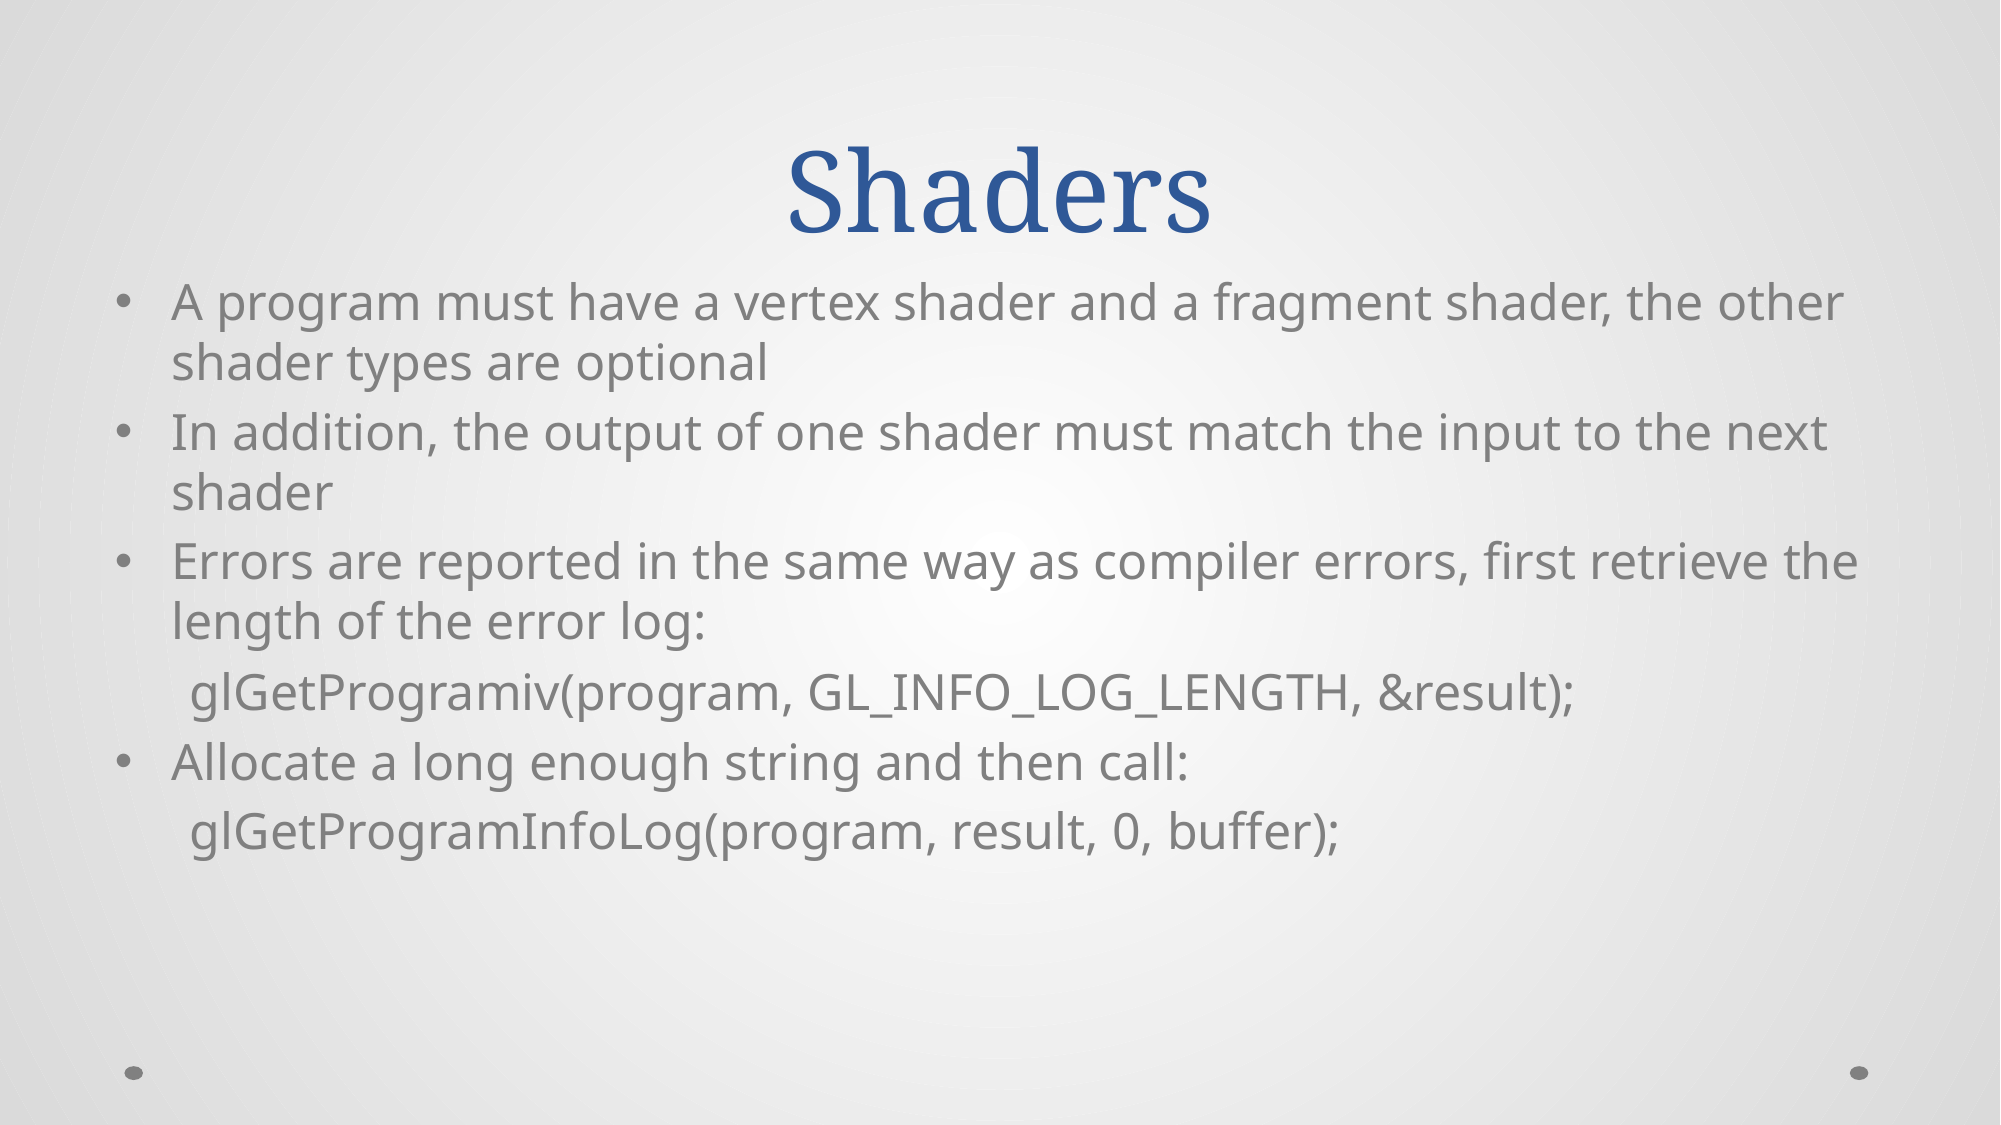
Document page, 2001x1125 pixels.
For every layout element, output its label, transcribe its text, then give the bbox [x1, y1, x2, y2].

list A program must have a vertex shader and a fragment shader, the other shader types are optional In addition, the output of one shader must match the input to the next shader Errors are reported in the same way as compiler errors, first retrieve the length of the error log: glGetProgramiv(program, GL_INFO_LOG_LENGTH, &result); Allocate a long enough string and then call: glGetProgramInfoLog(program, result, 0, buffer); [99, 262, 1900, 1005]
title Shaders [99, 0, 1900, 262]
